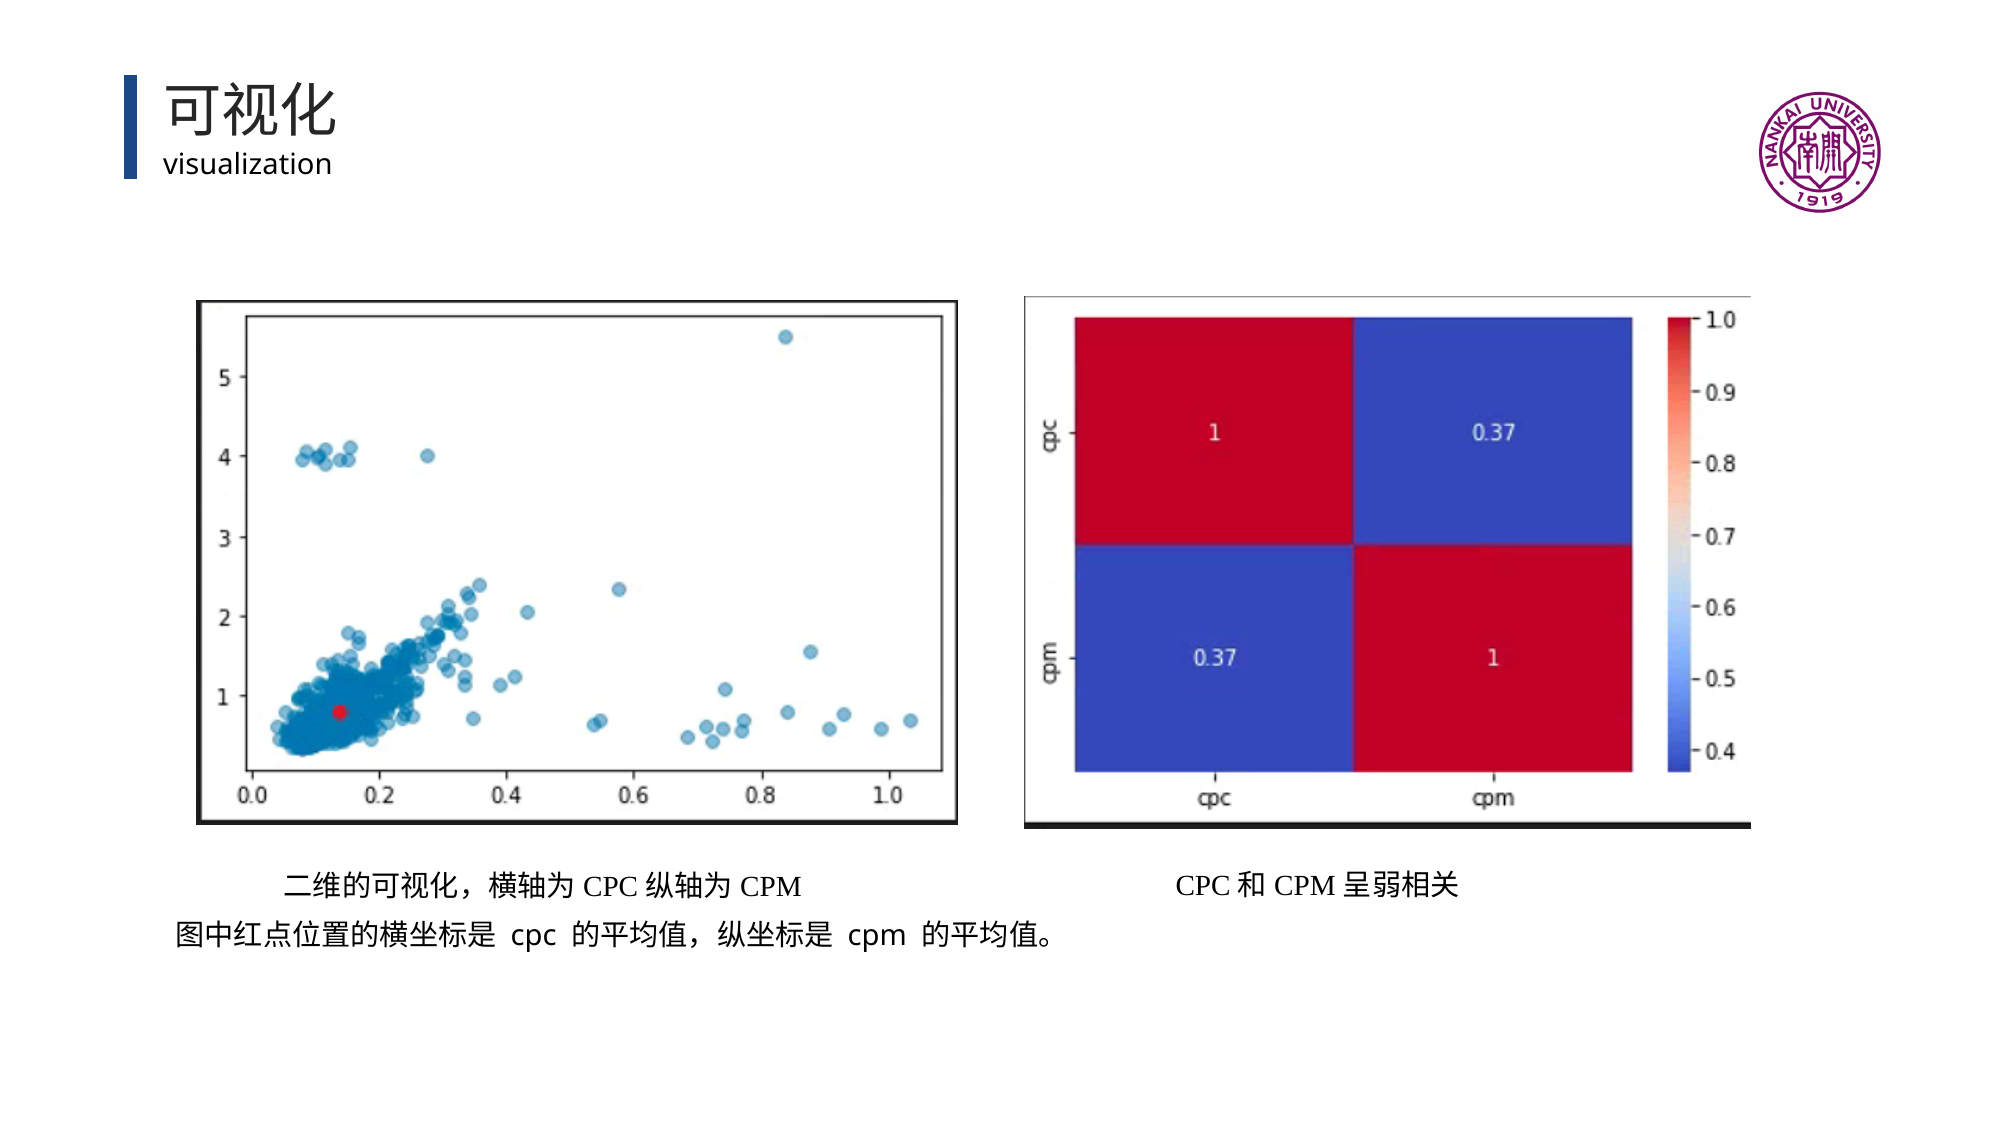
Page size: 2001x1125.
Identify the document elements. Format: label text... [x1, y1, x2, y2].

text_box CPC和CPM呈弱相关 [1160, 858, 1711, 909]
text_box 图中红点位置的横坐标是 cpc 的平均值，纵坐标是 cpm 的平均值。 [160, 909, 1161, 959]
text_box visualization [148, 137, 416, 188]
text_box 二维的可视化，横轴为CPC纵轴为CPM [268, 860, 819, 909]
picture [1750, 77, 1891, 222]
text_box 可视化 [148, 65, 714, 151]
picture [196, 300, 958, 825]
picture [1024, 296, 1751, 829]
